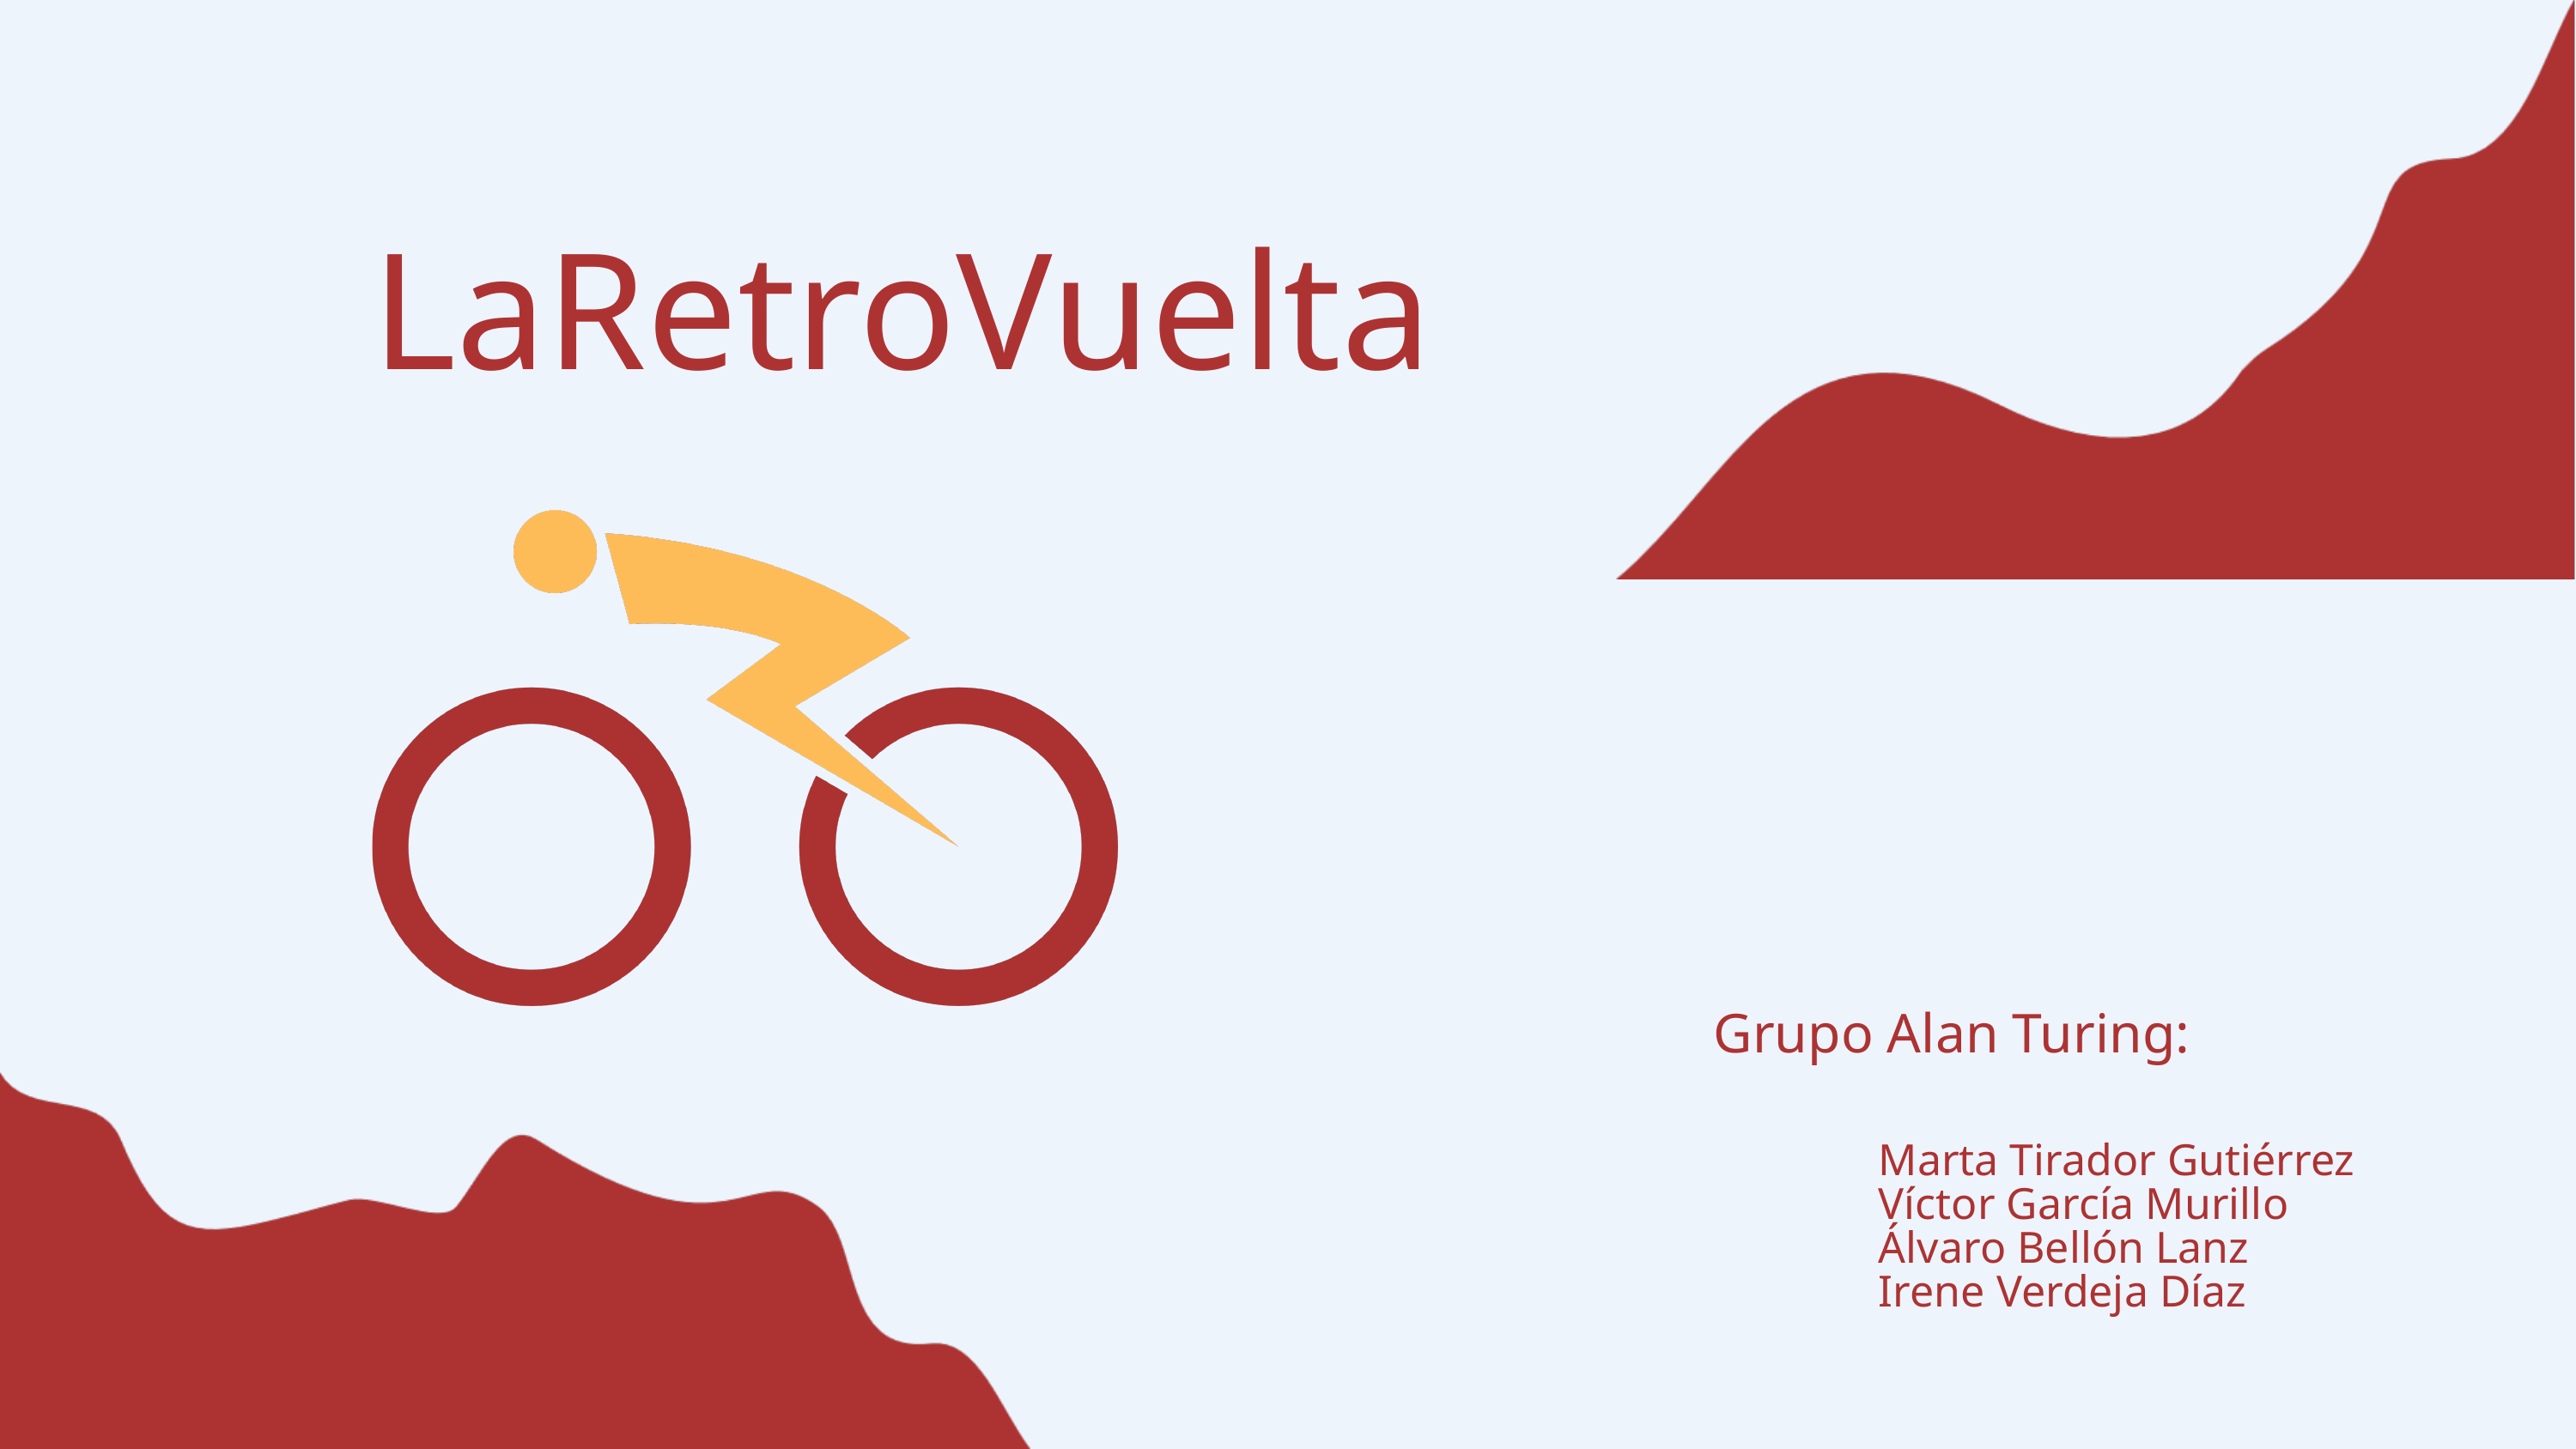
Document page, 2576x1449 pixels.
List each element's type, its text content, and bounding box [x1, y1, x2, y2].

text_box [1713, 1011, 2485, 1366]
text_box [372, 510, 1118, 1006]
text_box [0, 1072, 1030, 1449]
text_box [1615, 0, 2576, 579]
text_box LaRetroVuelta [372, 237, 1592, 402]
